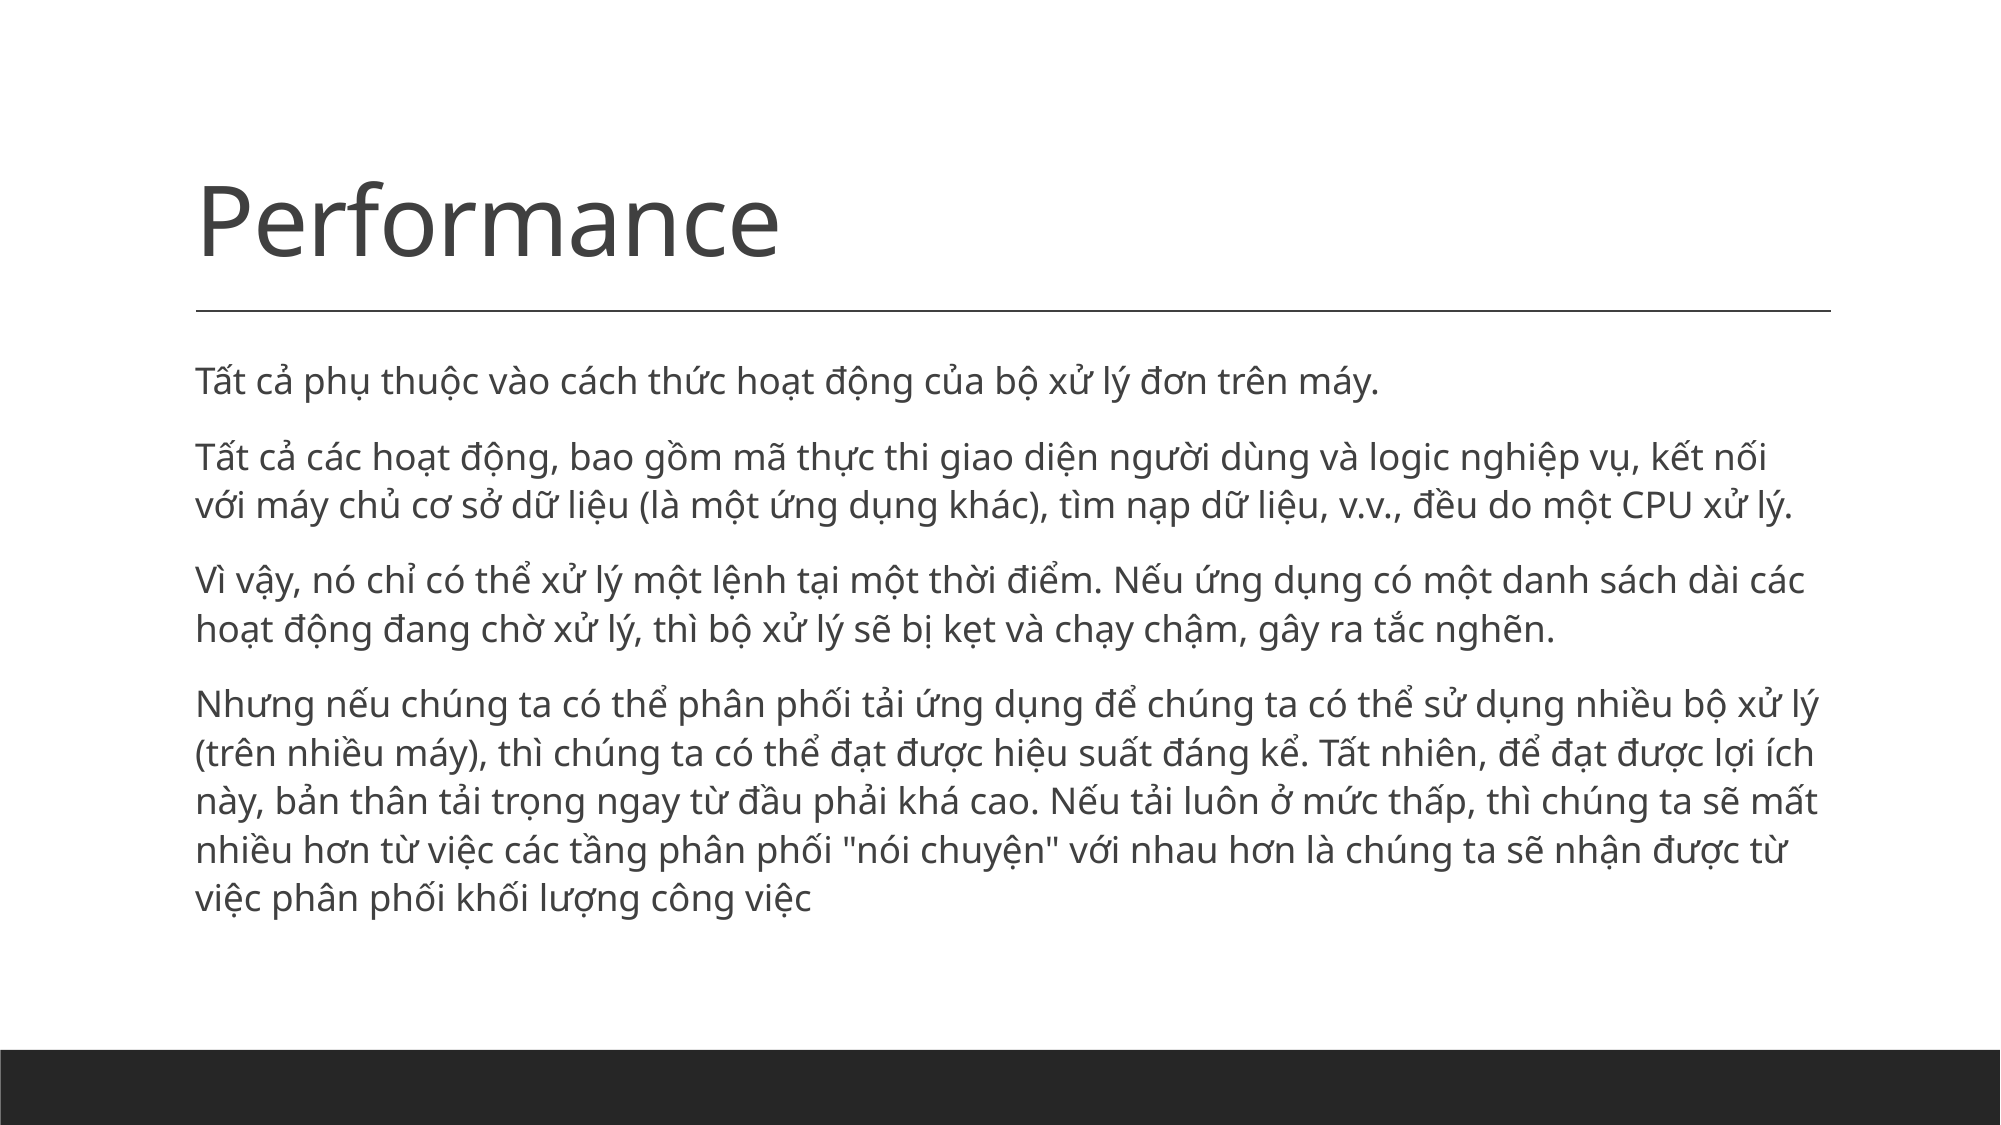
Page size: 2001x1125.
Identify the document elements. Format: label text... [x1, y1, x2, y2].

list Tất cả phụ thuộc vào cách thức hoạt động của bộ xử lý đơn trên máy. Tất cả các hoạt động, bao gồm mã thực thi giao diện người dùng và logic nghiệp vụ, kết nối với máy chủ cơ sở dữ liệu (là một ứng dụng khác), tìm nạp dữ liệu, v.v., đều do một CPU xử lý. Vì vậy, nó chỉ có thể xử lý một lệnh tại một thời điểm. Nếu ứng dụng có một danh sách dài các hoạt động đang chờ xử lý, thì bộ xử lý sẽ bị kẹt và chạy chậm, gây ra tắc nghẽn. Nhưng nếu chúng ta có thể phân phối tải ứng dụng để chúng ta có thể sử dụng nhiều bộ xử lý (trên nhiều máy), thì chúng ta có thể đạt được hiệu suất đáng kể. Tất nhiên, để đạt được lợi ích này, bản thân tải trọng ngay từ đầu phải khá cao. Nếu tải luôn ở mức thấp, thì chúng ta sẽ mất nhiều hơn từ việc các tầng phân phối "nói chuyện" với nhau hơn là chúng ta sẽ nhận được từ việc phân phối khối lượng công việc [180, 345, 1830, 963]
title Performance [180, 47, 1830, 285]
